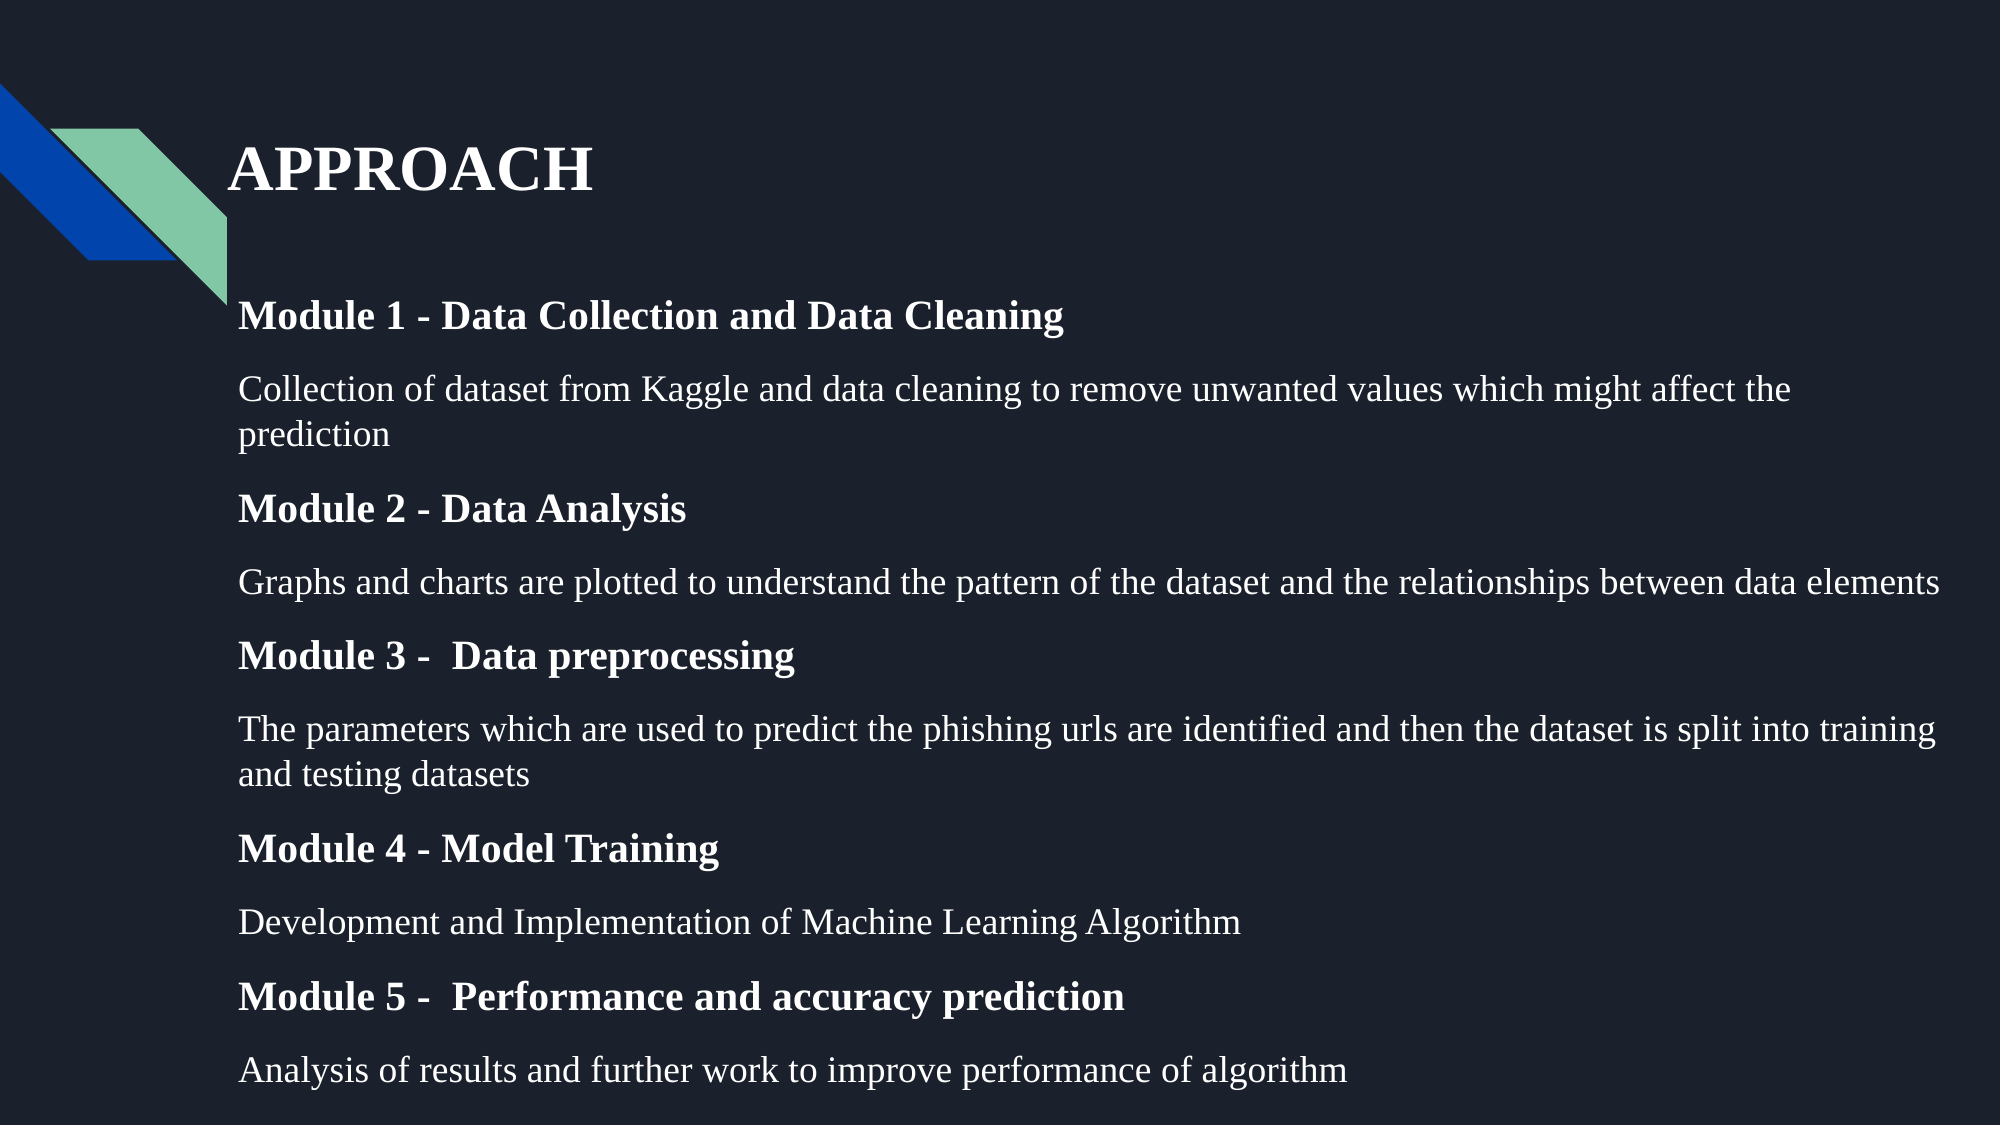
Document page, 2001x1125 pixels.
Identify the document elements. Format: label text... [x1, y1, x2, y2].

title APPROACH [225, 123, 1824, 314]
text_box Module 1 - Data Collection and Data Cleaning Collection of dataset from Kaggle and data cleaning to remove unwanted values which might affect the prediction Module 2 - Data Analysis Graphs and charts are plotted to understand the pattern of the dataset and the relationships between data elements Module 3 - Data preprocessing The parameters which are used to predict the phishing urls are identified and then the dataset is split into training and testing datasets Module 4 - Model Training Development and Implementation of Machine Learning Algorithm Module 5 - Performance and accuracy prediction Analysis of results and further work to improve performance of algorithm [238, 272, 1952, 1125]
